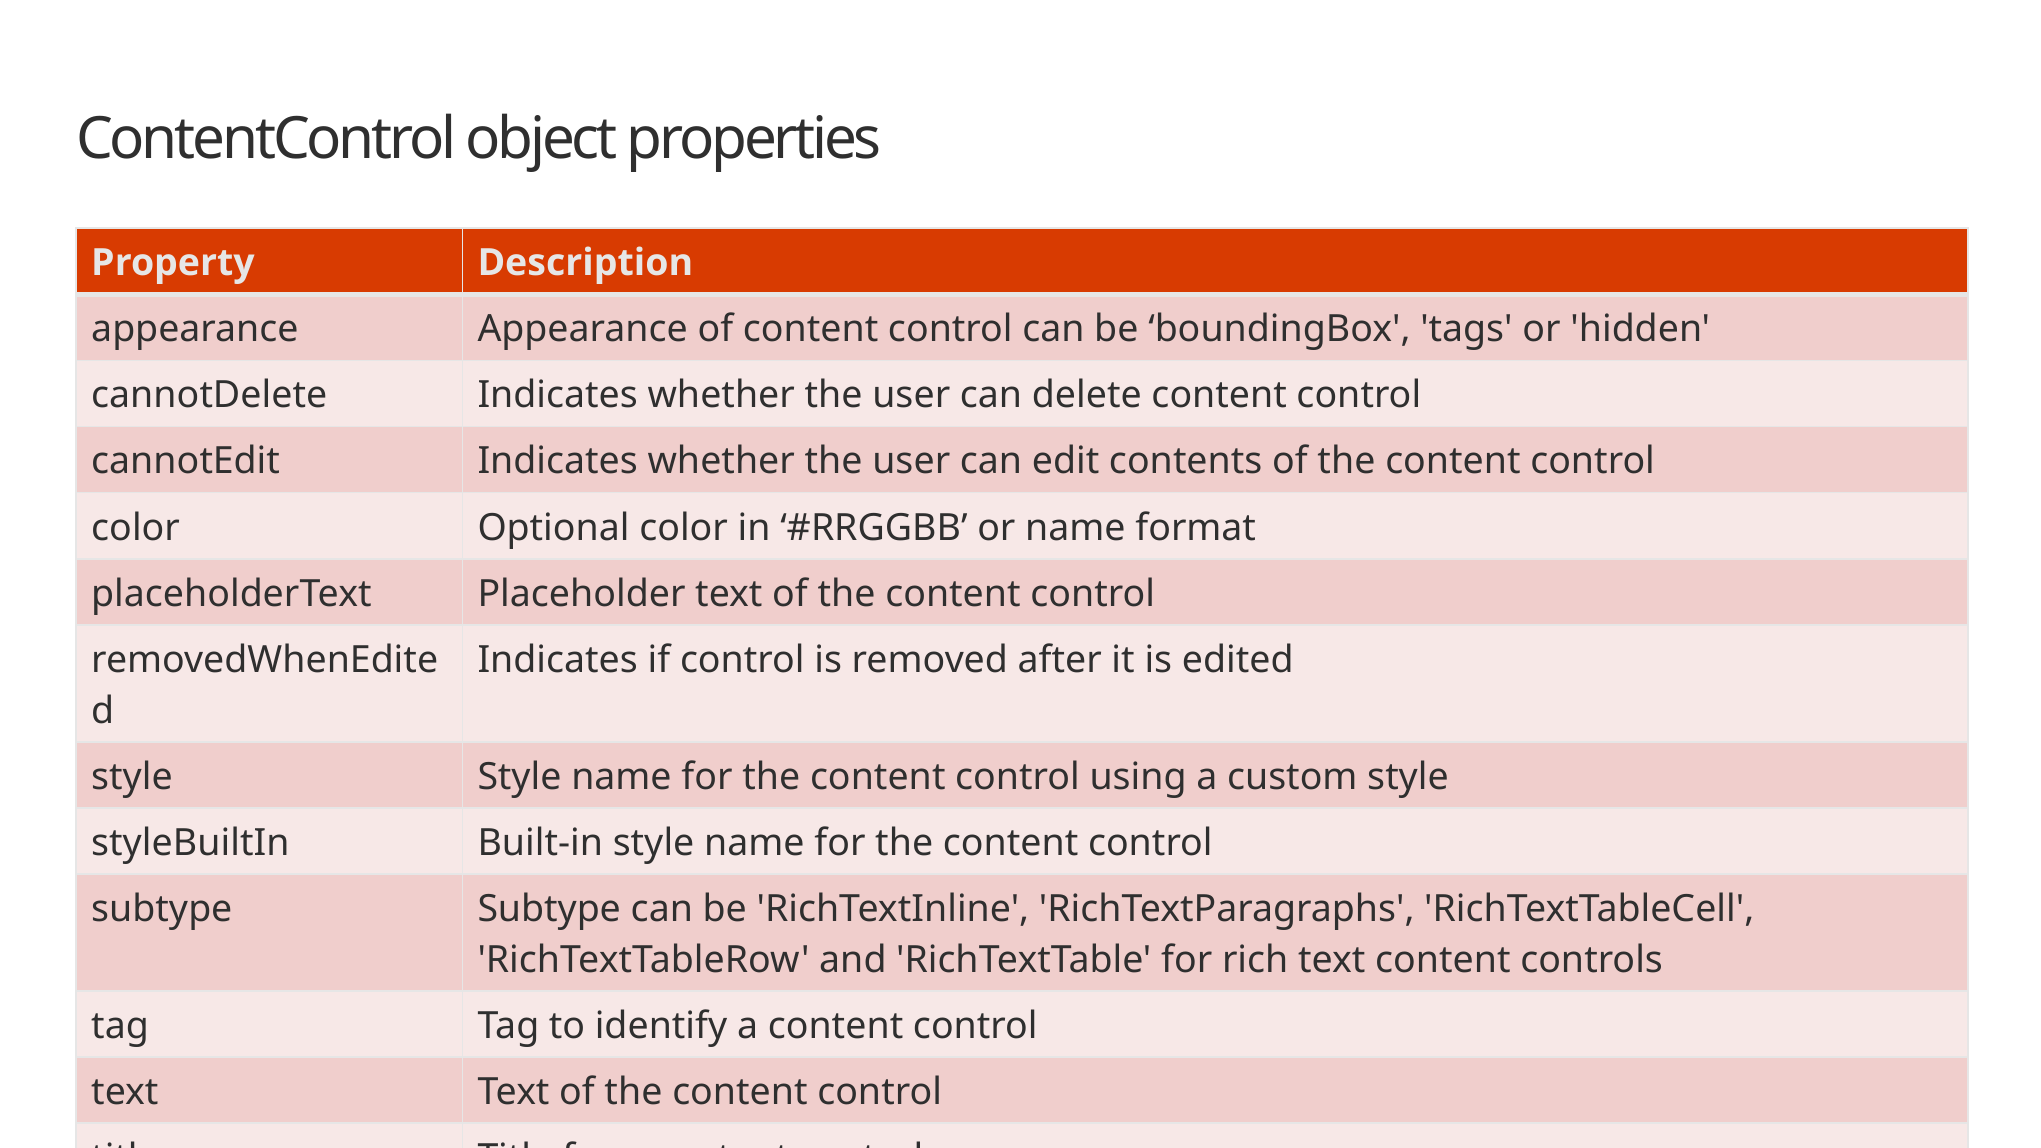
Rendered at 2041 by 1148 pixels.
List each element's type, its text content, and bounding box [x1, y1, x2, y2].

table_cell text [77, 1058, 462, 1122]
table_cell Placeholder text of the content control [463, 560, 1967, 624]
table_cell Style name for the content control using a custom style [463, 743, 1967, 807]
table_cell color [77, 493, 462, 558]
table_cell style [77, 743, 462, 807]
table_cell Indicates whether the user can edit contents of the content control [463, 427, 1967, 492]
table_cell Appearance of content control can be ‘boundingBox', 'tags' or 'hidden' [463, 297, 1967, 360]
table_cell Subtype can be 'RichTextInline', 'RichTextParagraphs', 'RichTextTableCell', 'RichTextTableRow' and 'RichTextTable' for rich text content controls [463, 875, 1967, 990]
title ContentControl object properties [76, 103, 1969, 172]
table_cell cannotDelete [77, 361, 462, 426]
table_cell Optional color in ‘#RRGGBB’ or name format [463, 493, 1967, 558]
table_cell title [77, 1124, 462, 1148]
table_cell Indicates if control is removed after it is edited [463, 626, 1967, 741]
table_header Description [463, 229, 1967, 292]
table_cell removedWhenEdited [77, 626, 462, 741]
table_cell tag [77, 992, 462, 1056]
table_cell placeholderText [77, 560, 462, 624]
table_cell subtype [77, 875, 462, 990]
table_header Property [77, 229, 462, 292]
table_cell styleBuiltIn [77, 809, 462, 873]
table_cell Tag to identify a content control [463, 992, 1967, 1056]
table_cell Built-in style name for the content control [463, 809, 1967, 873]
table_cell appearance [77, 297, 462, 360]
table_cell Title for a content control [463, 1124, 1967, 1148]
table_cell Indicates whether the user can delete content control [463, 361, 1967, 426]
table_cell Text of the content control [463, 1058, 1967, 1122]
table_cell cannotEdit [77, 427, 462, 492]
